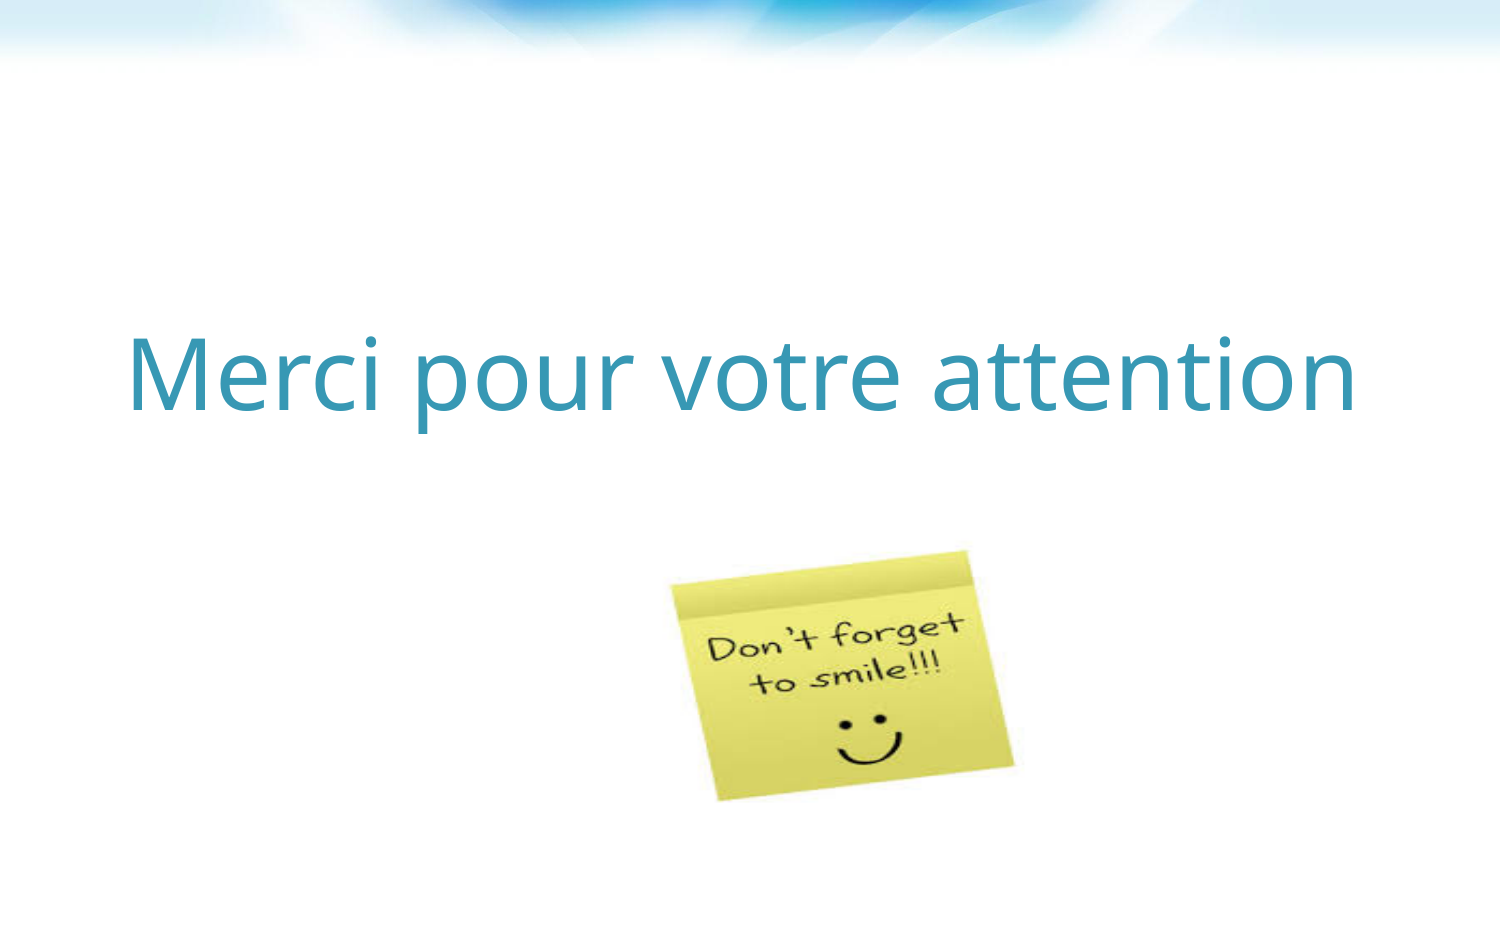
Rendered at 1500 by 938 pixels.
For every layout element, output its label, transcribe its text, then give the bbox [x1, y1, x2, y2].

picture [0, 0, 1500, 938]
text_box Merci pour votre attention [109, 303, 1376, 439]
